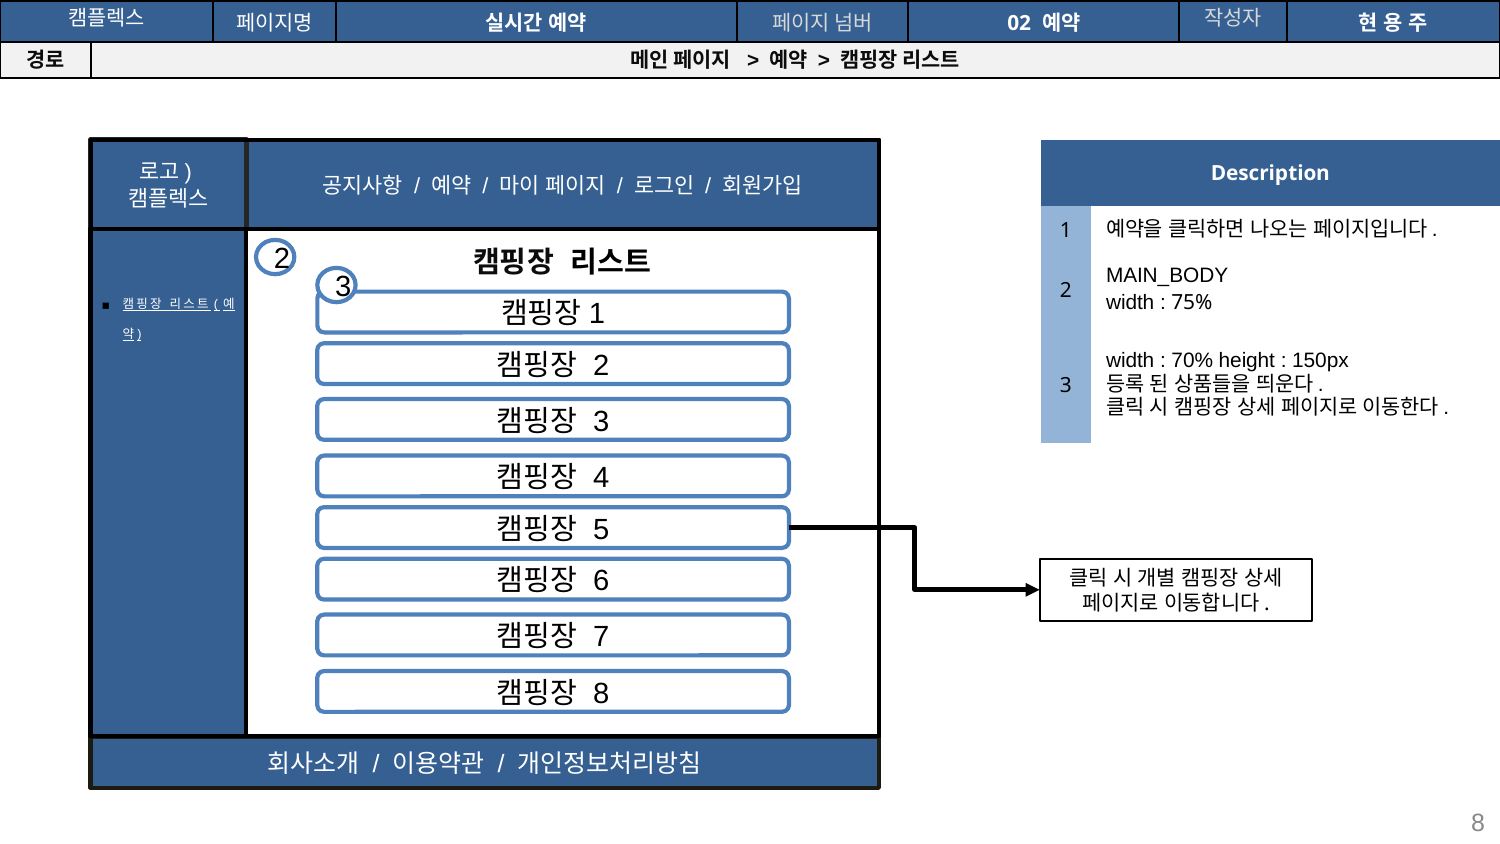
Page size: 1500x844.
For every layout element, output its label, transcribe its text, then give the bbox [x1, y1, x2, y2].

table_cell 1 [1041, 206, 1091, 254]
table_cell 2 [1041, 254, 1091, 325]
table_header 페이지명 [214, 2, 335, 41]
table_cell width : 70% height : 150px 등록 된 상품들을 띄운다. 클릭 시 캠핑장 상세 페이지로 이동한다. [1091, 325, 1500, 443]
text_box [788, 527, 1040, 590]
table_header 실시간 예약 [337, 2, 736, 41]
table_cell 3 [1041, 325, 1091, 443]
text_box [90, 139, 880, 789]
table_cell MAIN_BODY width : 75% [1091, 254, 1500, 325]
table_header 02 예약 [909, 2, 1178, 41]
text_box 클릭 시 개별 캠핑장 상세 페이지로 이동합니다. [1039, 558, 1313, 621]
table_header 현 용 주 [1288, 2, 1499, 41]
table_header 페이지 넘버 [738, 2, 907, 41]
table_header 캠플렉스 [1, 2, 212, 41]
table_cell 경로 [1, 43, 90, 77]
table_cell 예약을 클릭하면 나오는 페이지입니다. [1091, 206, 1500, 254]
table_cell 메인 페이지 > 예약 > 캠핑장 리스트 [92, 43, 1499, 77]
table_header Description [1041, 140, 1500, 206]
slide_number 8 [1149, 798, 1500, 844]
table_header 작성자 [1180, 2, 1286, 41]
